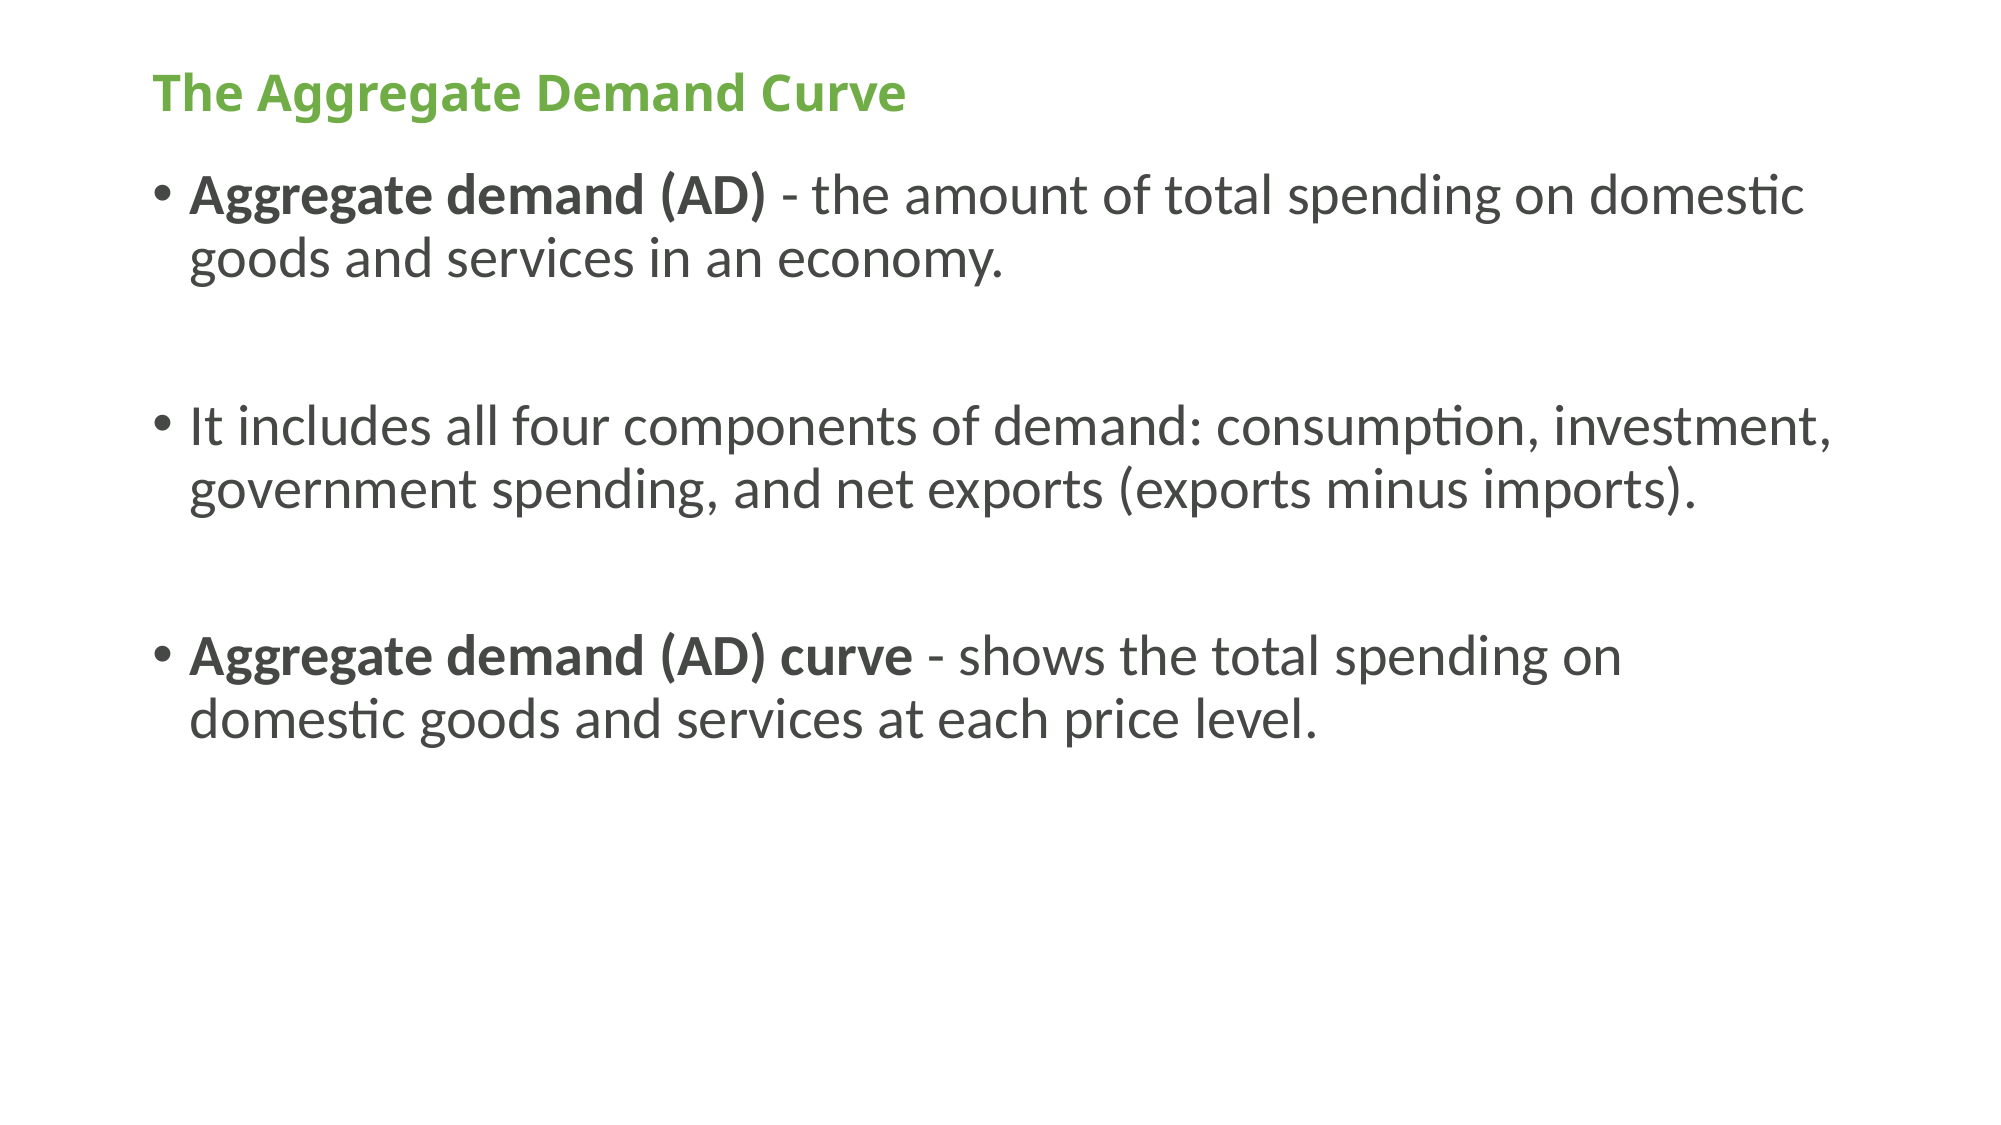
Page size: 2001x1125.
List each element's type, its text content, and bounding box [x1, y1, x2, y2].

list Aggregate demand (AD) - the amount of total spending on domestic goods and services in an economy. It includes all four components of demand: consumption, investment, government spending, and net exports (exports minus imports). Aggregate demand (AD) curve - shows the total spending on domestic goods and services at each price level. [137, 156, 1863, 780]
title The Aggregate Demand Curve [137, 59, 1863, 130]
